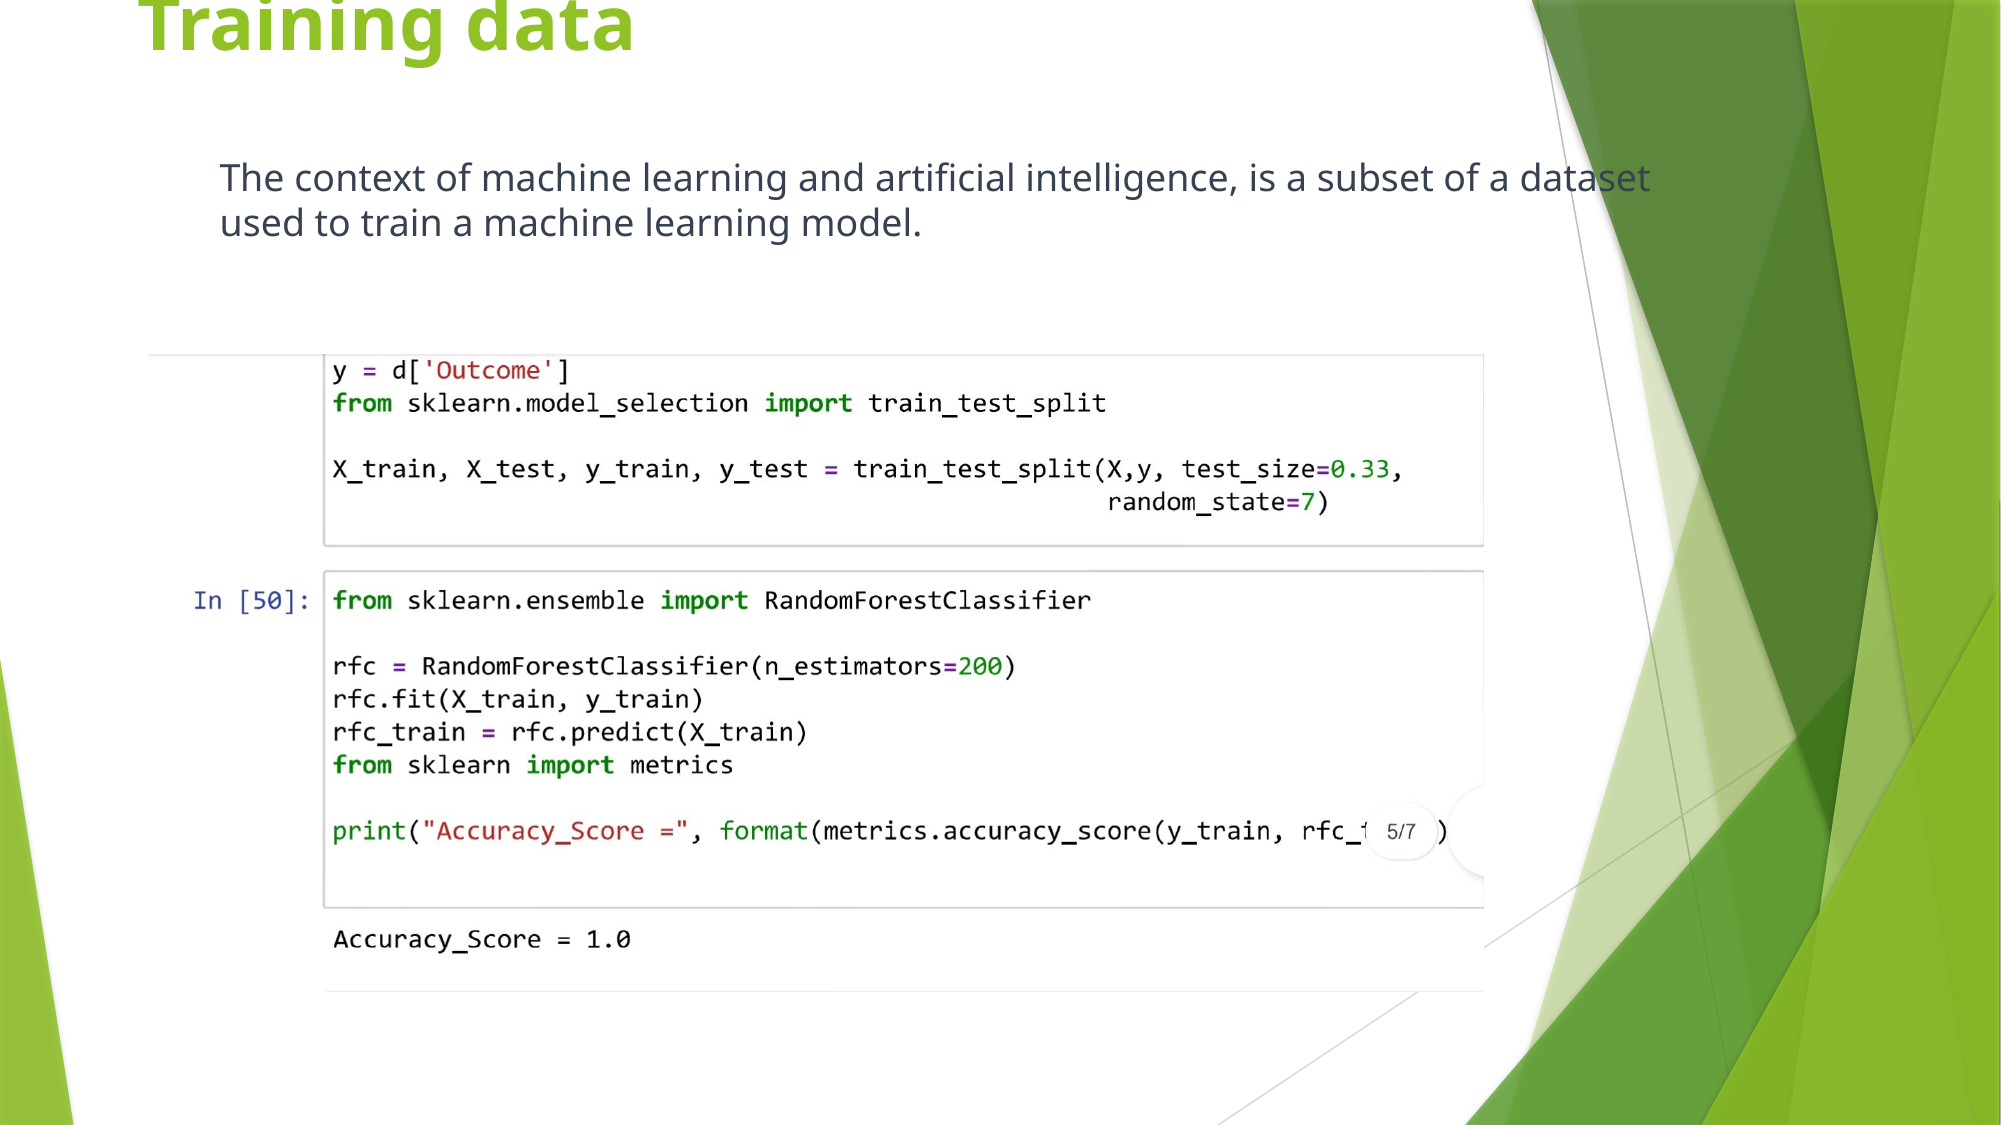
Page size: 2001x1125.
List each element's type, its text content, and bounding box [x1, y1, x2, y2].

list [148, 353, 1484, 992]
text_box The context of machine learning and artificial intelligence, is a subset of a dataset used to train a machine learning model. [204, 146, 1755, 252]
title Training data [122, 0, 1848, 186]
